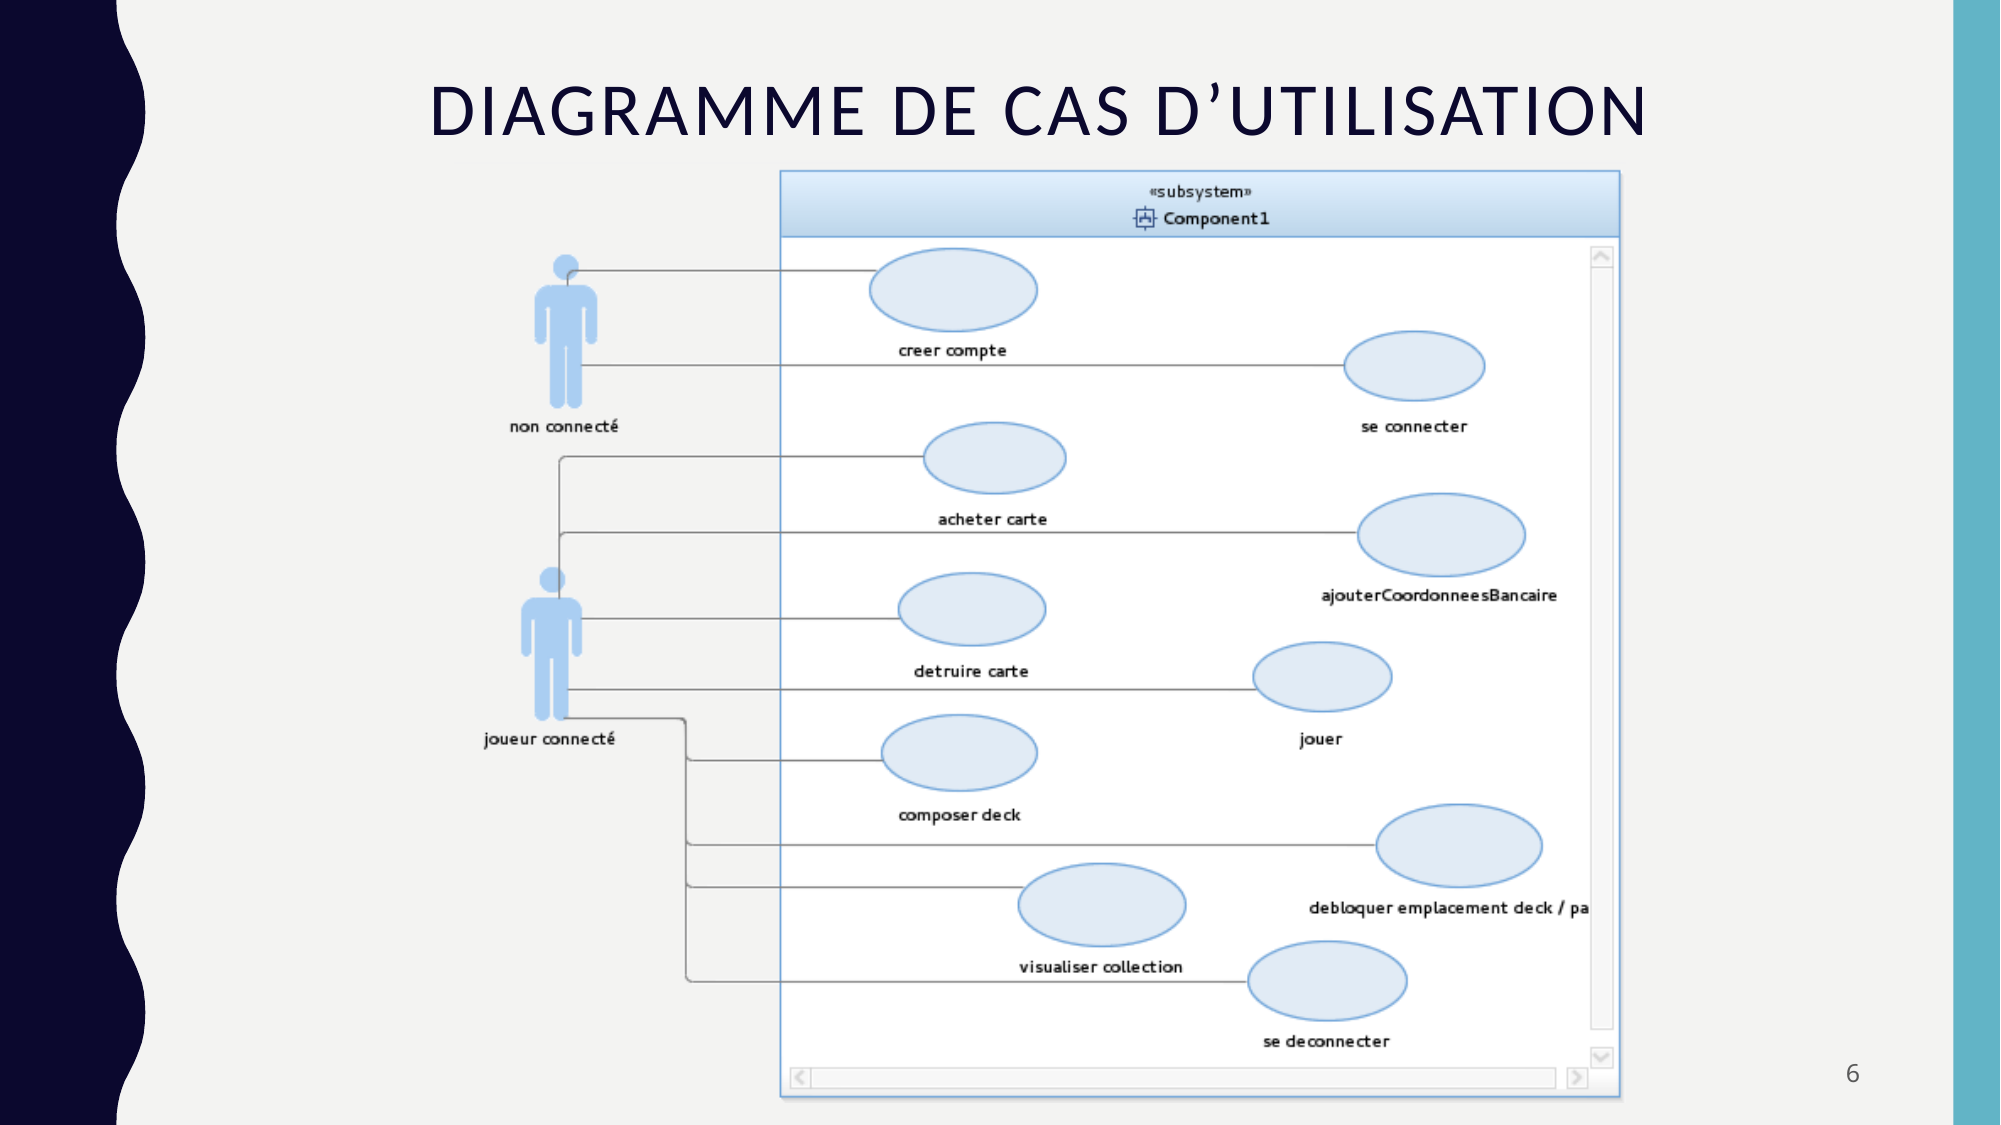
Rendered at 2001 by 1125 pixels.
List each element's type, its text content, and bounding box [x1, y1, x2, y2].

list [454, 162, 1626, 1103]
slide_number 6 [1626, 1045, 1875, 1103]
title Diagramme de cas d’utilisation [205, 62, 1875, 308]
